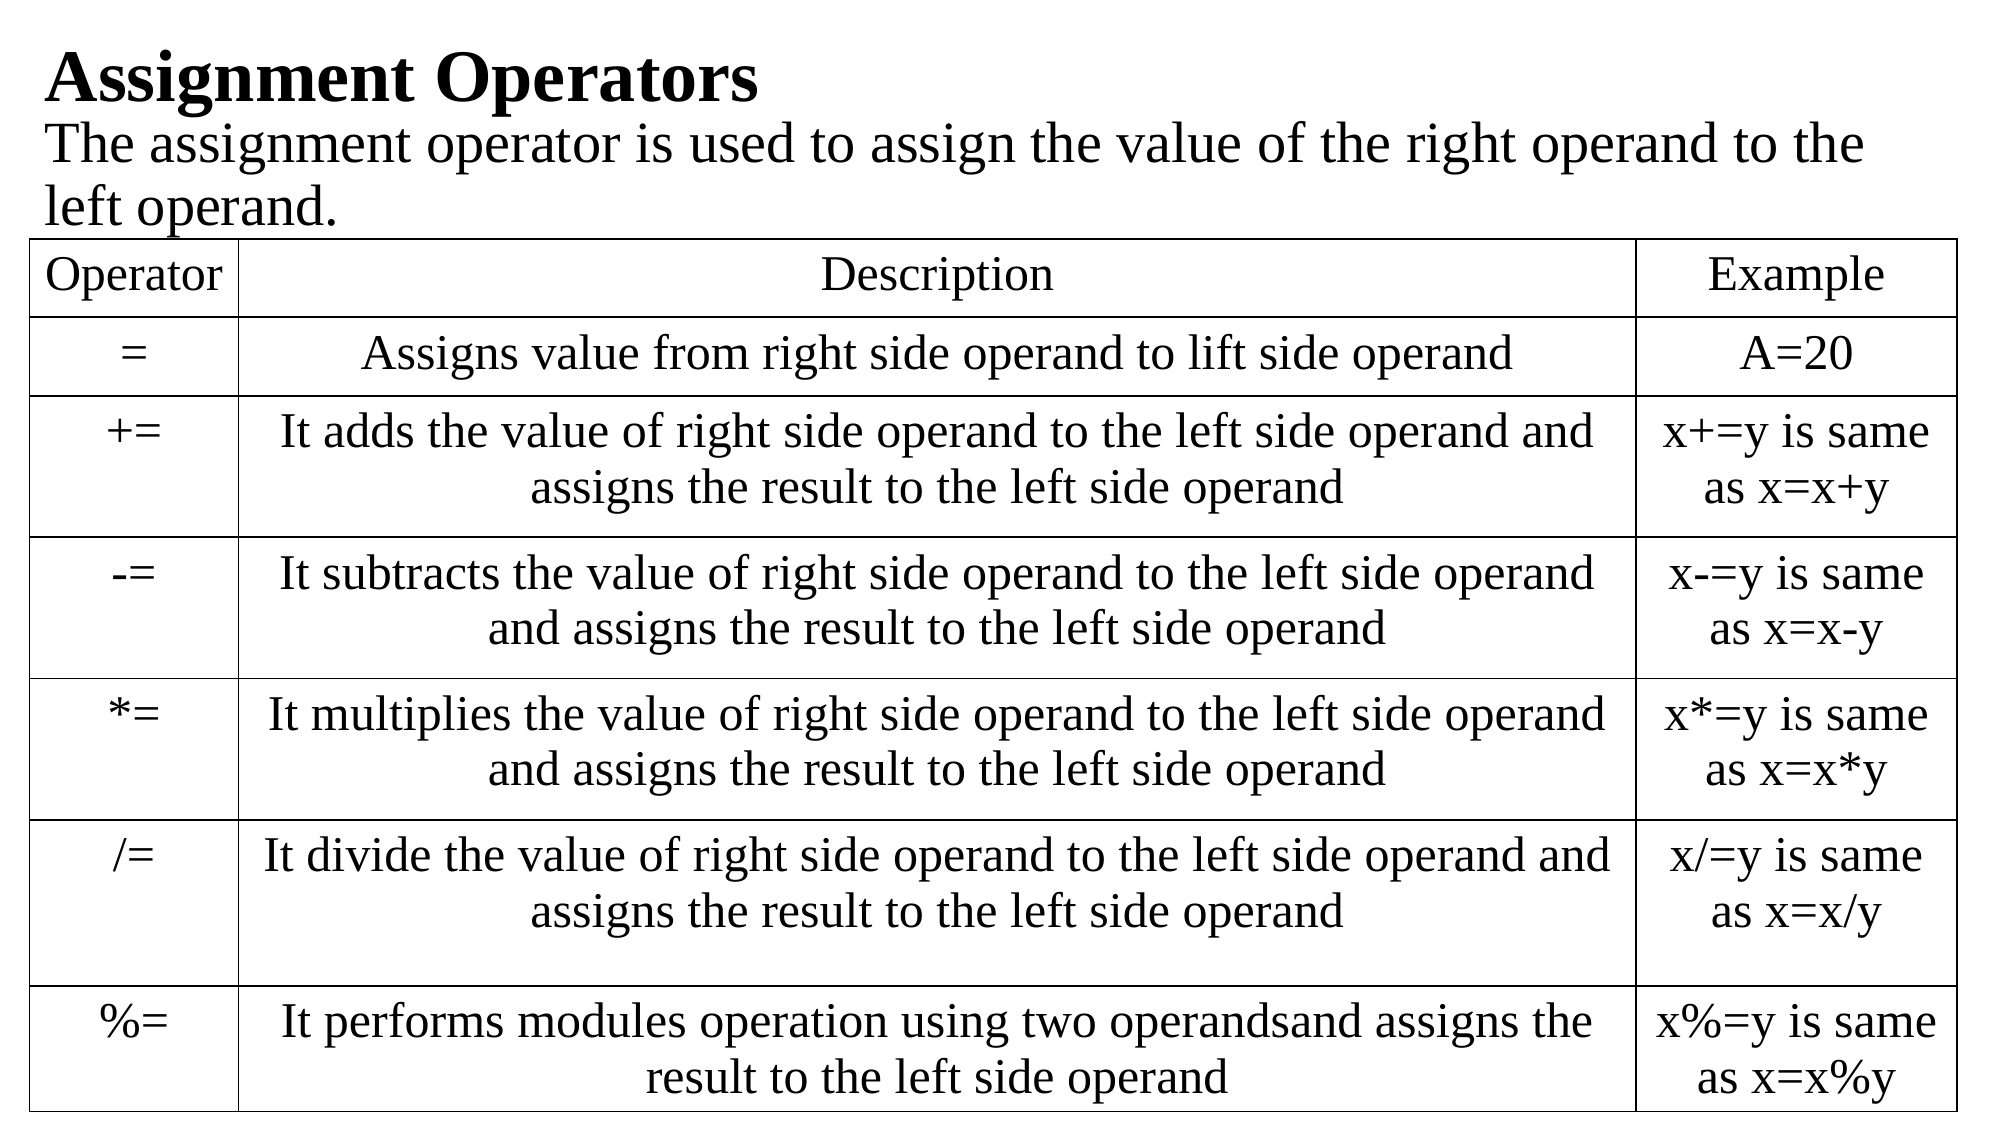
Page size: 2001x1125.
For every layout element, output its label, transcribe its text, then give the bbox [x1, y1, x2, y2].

table_cell It adds the value of right side operand to the left side operand and assigns the result to the left side operand [239, 397, 1635, 536]
table_cell += [30, 397, 238, 536]
table_cell x%=y is same as x=x%y [1637, 987, 1956, 1111]
table_cell -= [30, 538, 238, 678]
table_cell It multiplies the value of right side operand to the left side operand and assigns the result to the left side operand [239, 679, 1635, 819]
table_cell %= [30, 987, 238, 1111]
table_cell It performs modules operation using two operandsand assigns the result to the left side operand [239, 987, 1635, 1111]
table_cell It subtracts the value of right side operand to the left side operand and assigns the result to the left side operand [239, 538, 1635, 678]
table_cell x-=y is same as x=x-y [1637, 538, 1956, 678]
table_cell x+=y is same as x=x+y [1637, 397, 1956, 536]
table_cell *= [30, 679, 238, 819]
table_header Description [239, 240, 1635, 316]
table_cell It divide the value of right side operand to the left side operand and assigns the result to the left side operand [239, 821, 1635, 985]
list The assignment operator is used to assign the value of the right operand to the left operand. [29, 104, 1957, 238]
table_header Example [1637, 240, 1956, 316]
title Assignment Operators [29, 29, 1957, 104]
table_header Operator [30, 240, 238, 316]
table_cell x*=y is same as x=x*y [1637, 679, 1956, 819]
table_cell x/=y is same as x=x/y [1637, 821, 1956, 985]
table_cell Assigns value from right side operand to lift side operand [239, 318, 1635, 395]
table_cell = [30, 318, 238, 395]
table_cell /= [30, 821, 238, 985]
table_cell A=20 [1637, 318, 1956, 395]
